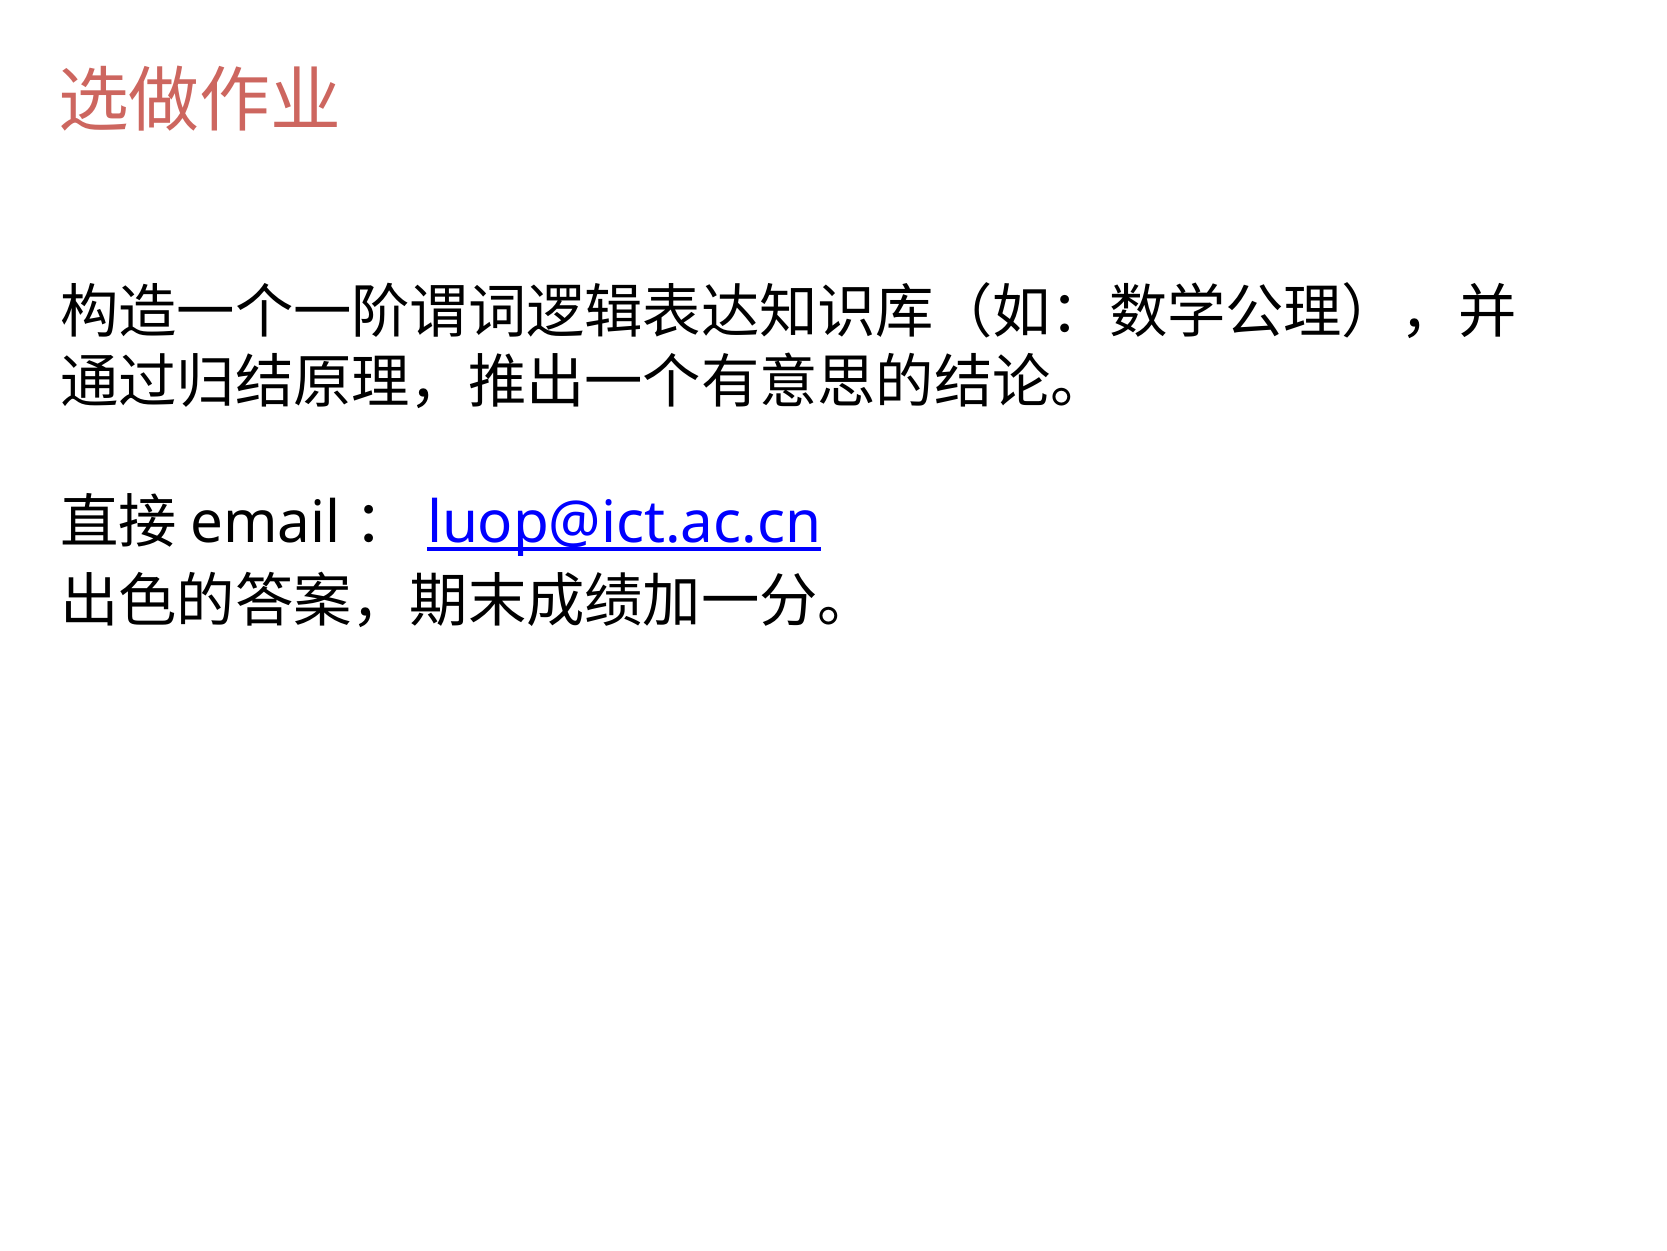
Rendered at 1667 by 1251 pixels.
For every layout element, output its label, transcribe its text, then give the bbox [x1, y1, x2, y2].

text_box 构造一个一阶谓词逻辑表达知识库（如：数学公理），并通过归结原理，推出一个有意思的结论。 直接email：luop@ict.ac.cn 出色的答案，期末成绩加一分。 [52, 265, 1561, 642]
list 选做作业 [51, 47, 1613, 147]
